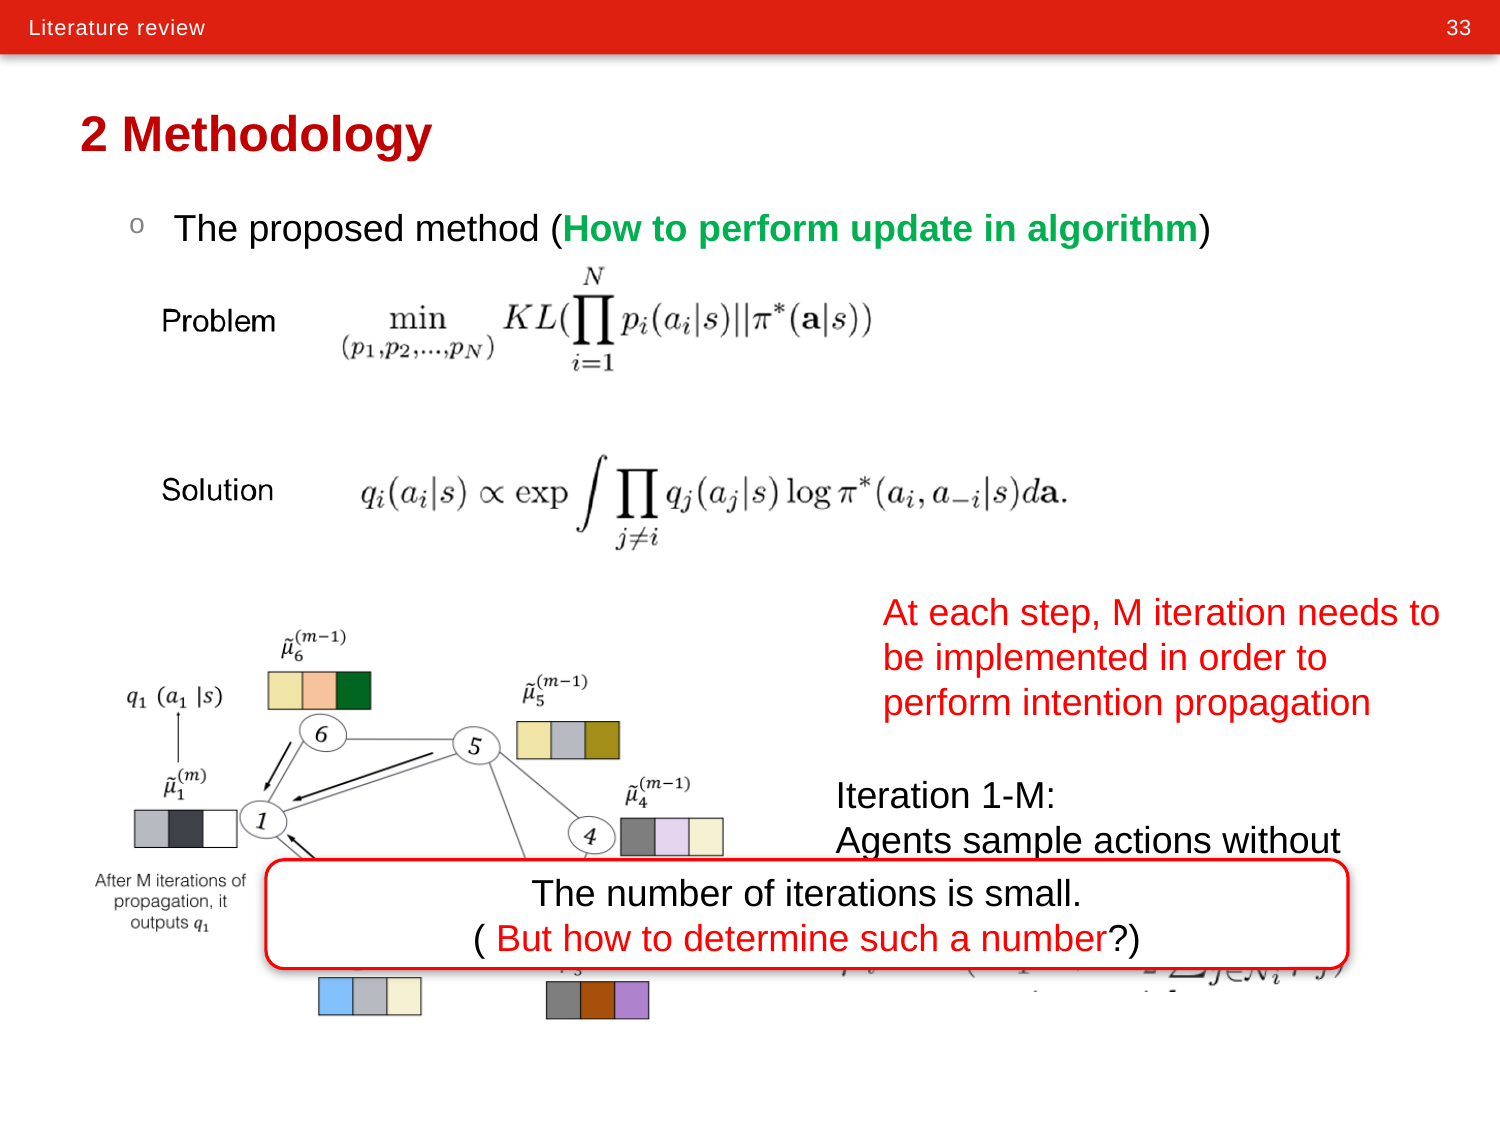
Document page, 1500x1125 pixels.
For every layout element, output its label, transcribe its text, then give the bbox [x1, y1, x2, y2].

picture [141, 233, 1072, 566]
list The proposed method (How to perform update in algorithm) [64, 959, 1436, 1071]
title 2 Methodology [64, 83, 1436, 180]
picture [56, 590, 736, 1039]
text_box Iteration 1-M: Agents sample actions without knowledge on plans from other agents. [820, 763, 1489, 959]
list The proposed method (How to perform update in algorithm) [64, 196, 1436, 856]
picture [831, 928, 1350, 992]
text_box At each step, M iteration needs to be implemented in order to perform intention propagation [868, 580, 1459, 730]
text_box The number of iterations is small. ( But how to determine such a number?) [742, 858, 1350, 970]
